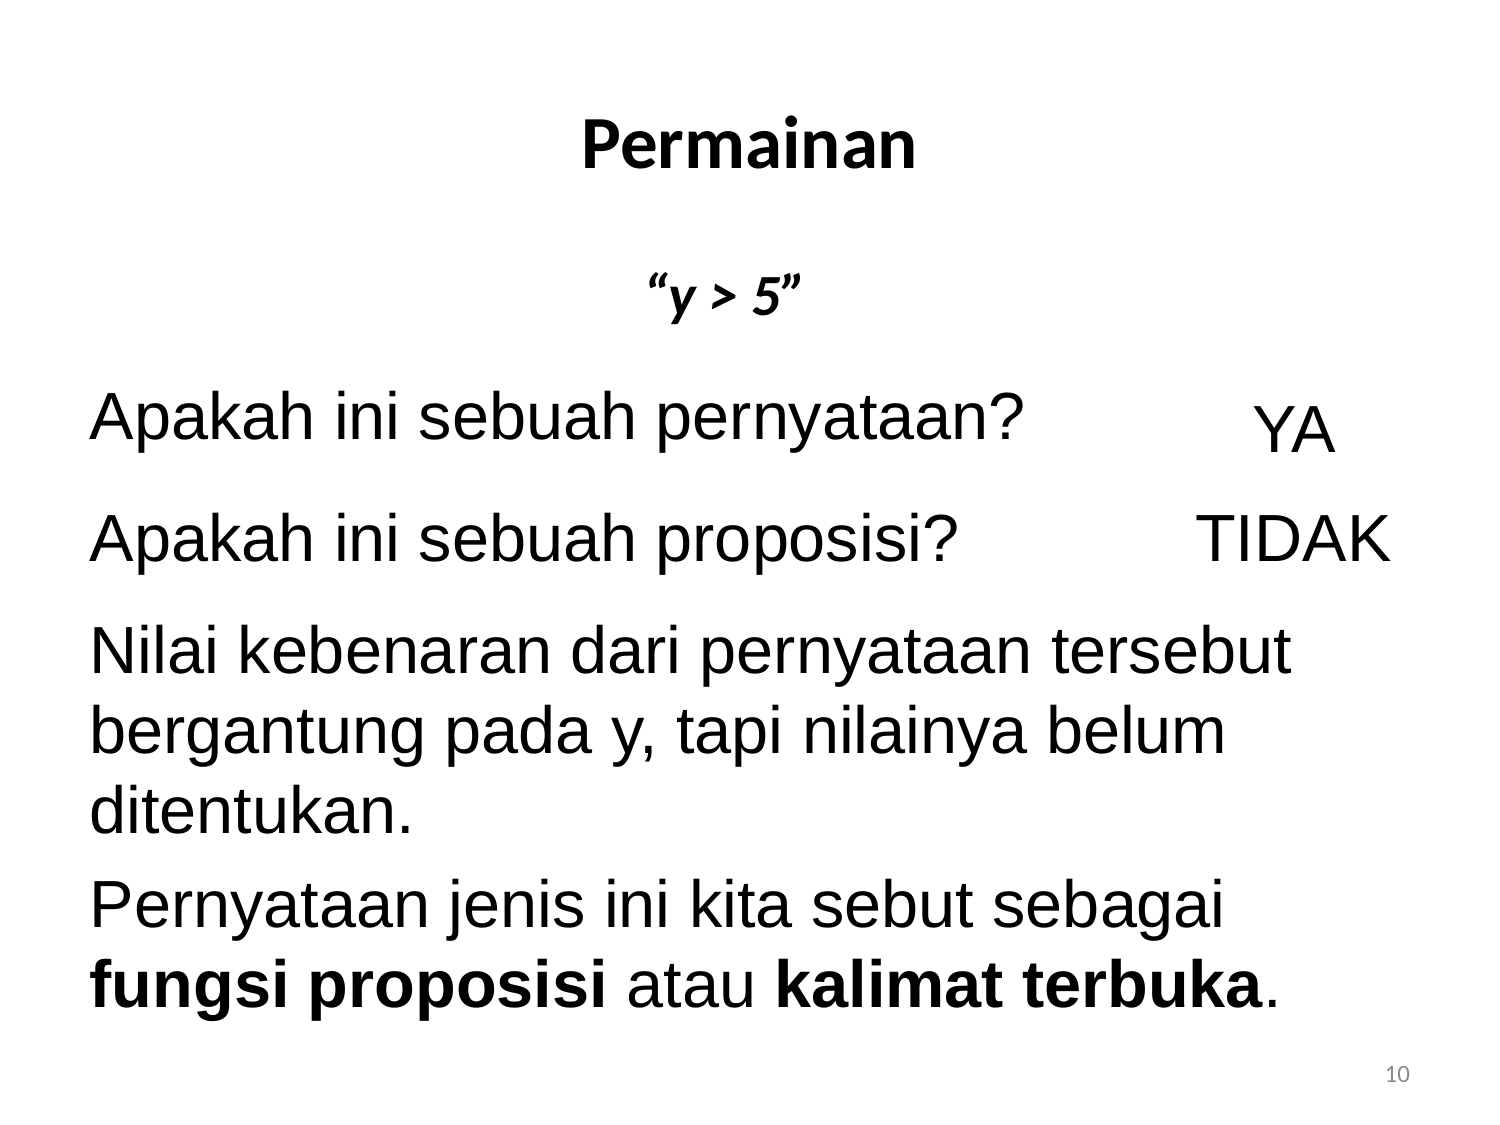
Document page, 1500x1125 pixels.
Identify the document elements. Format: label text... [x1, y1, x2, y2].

list “y > 5” [50, 249, 1400, 350]
text_box TIDAK [1162, 487, 1425, 600]
title Permainan [75, 45, 1425, 233]
text_box YA [1237, 378, 1425, 487]
text_box Apakah ini sebuah pernyataan? [75, 365, 1150, 479]
text_box Apakah ini sebuah proposisi? [75, 487, 1162, 600]
text_box Nilai kebenaran dari pernyataan tersebut bergantung pada y, tapi nilainya belum ditentukan. Pernyataan jenis ini kita sebut sebagai fungsi proposisi atau kalimat terbuka. [75, 600, 1450, 1000]
slide_number 10 [1074, 1042, 1425, 1103]
